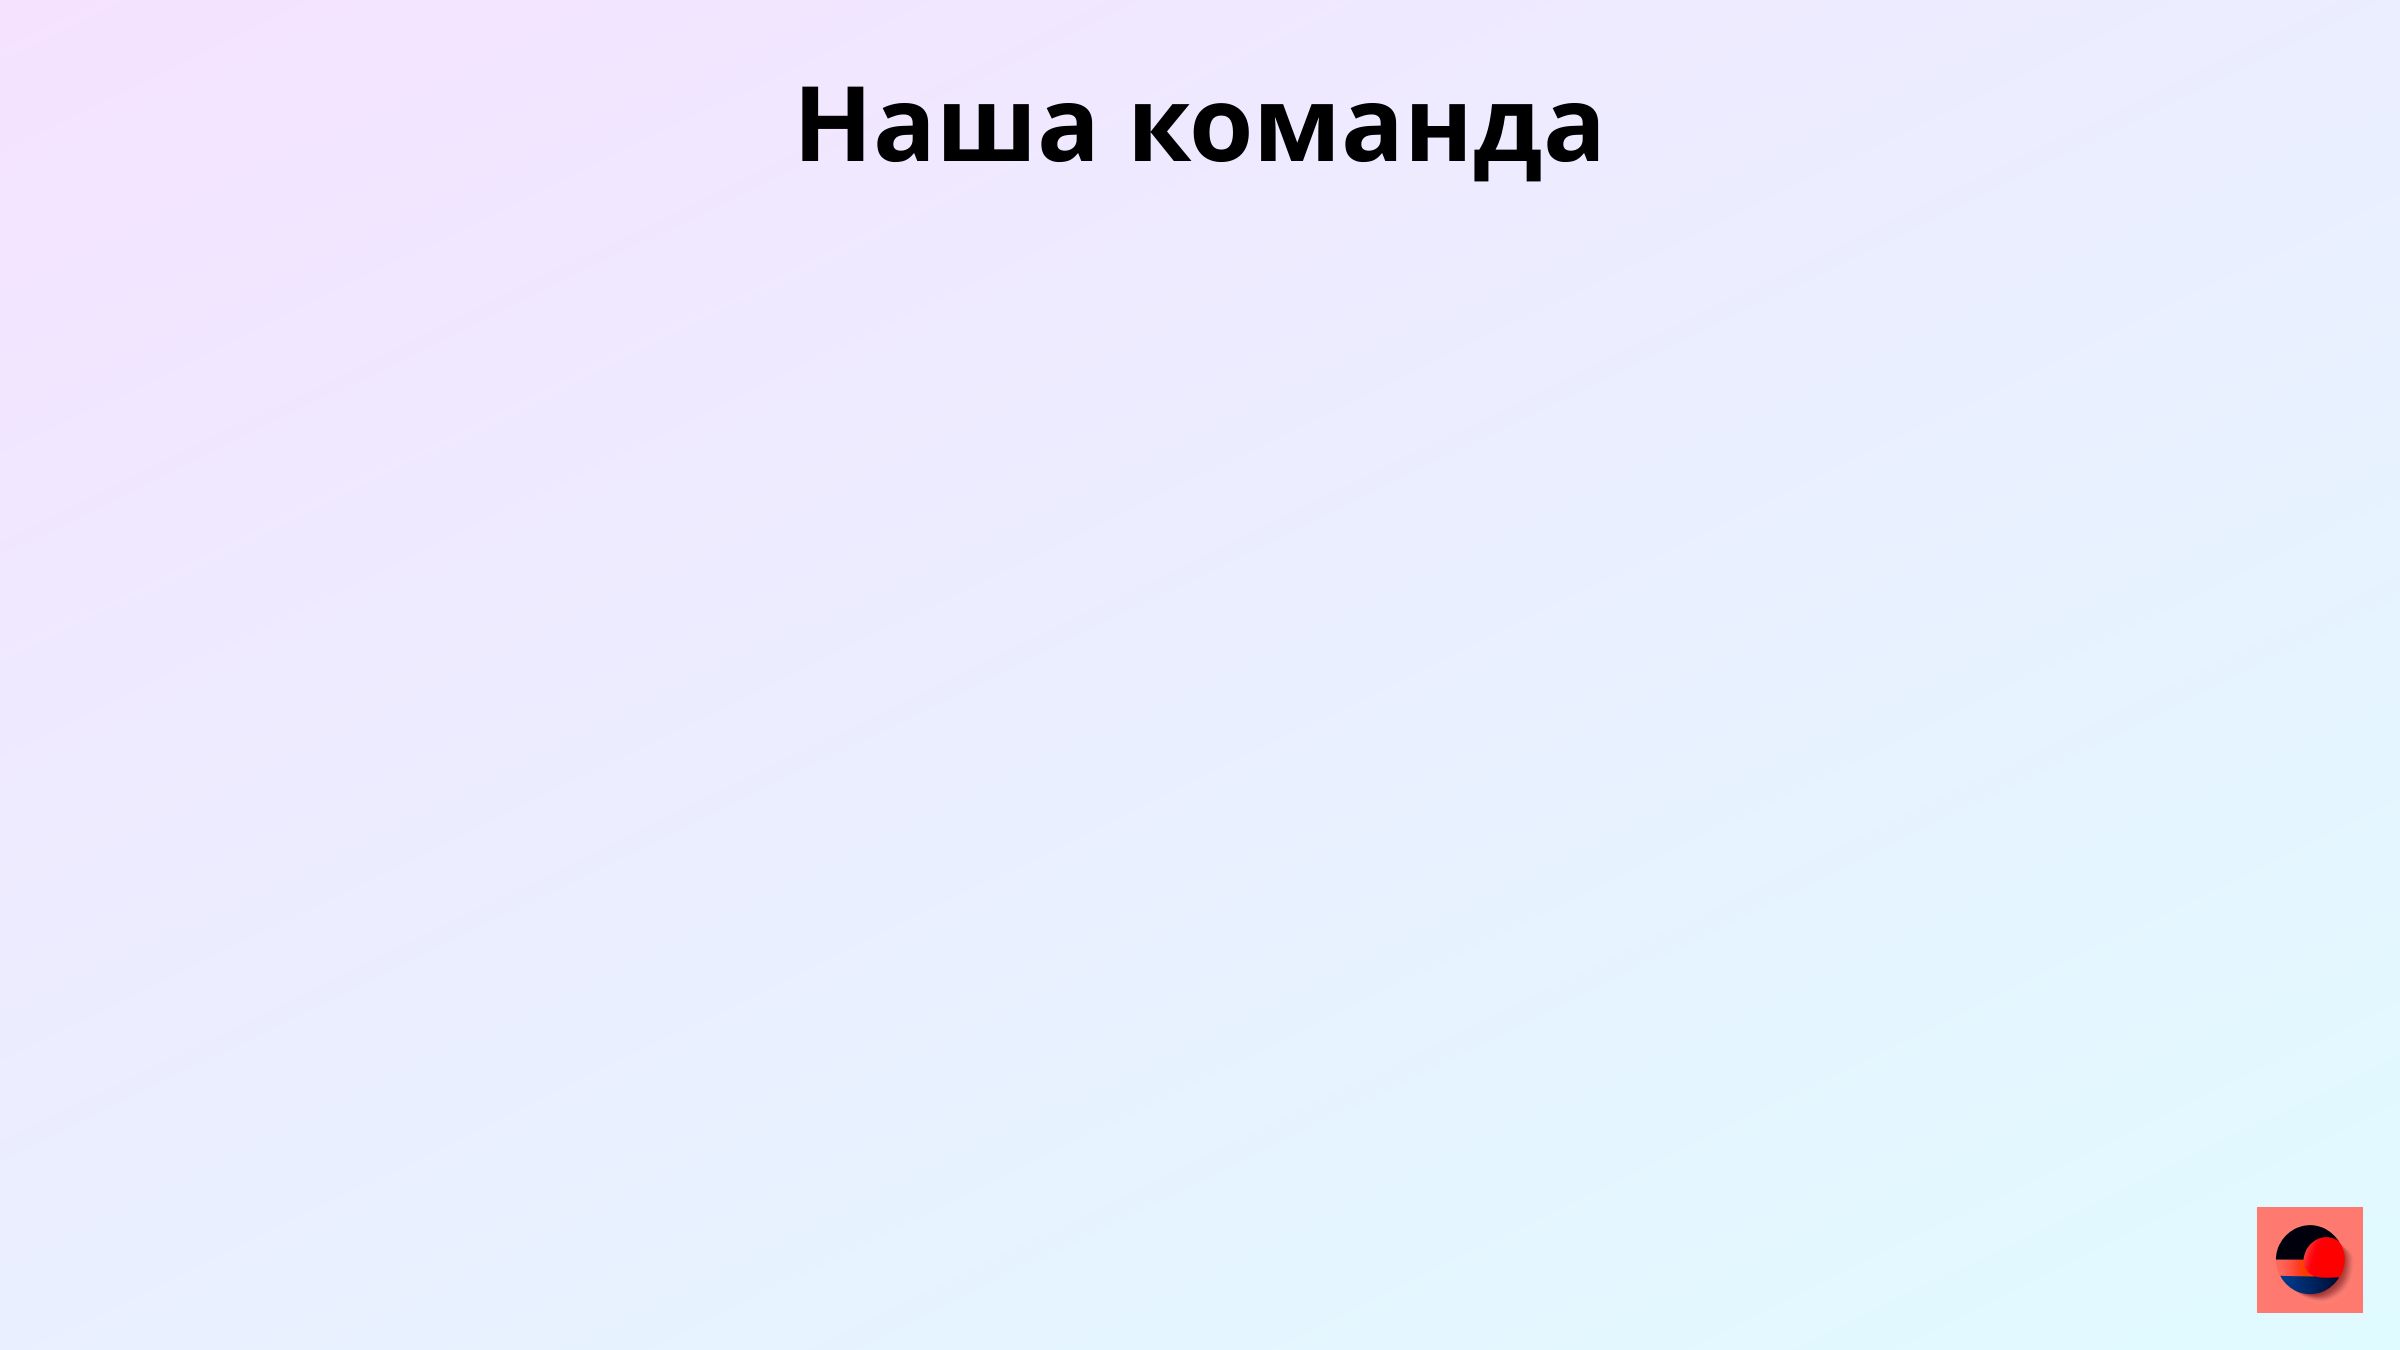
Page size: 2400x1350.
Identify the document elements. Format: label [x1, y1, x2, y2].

picture [2257, 1207, 2363, 1313]
